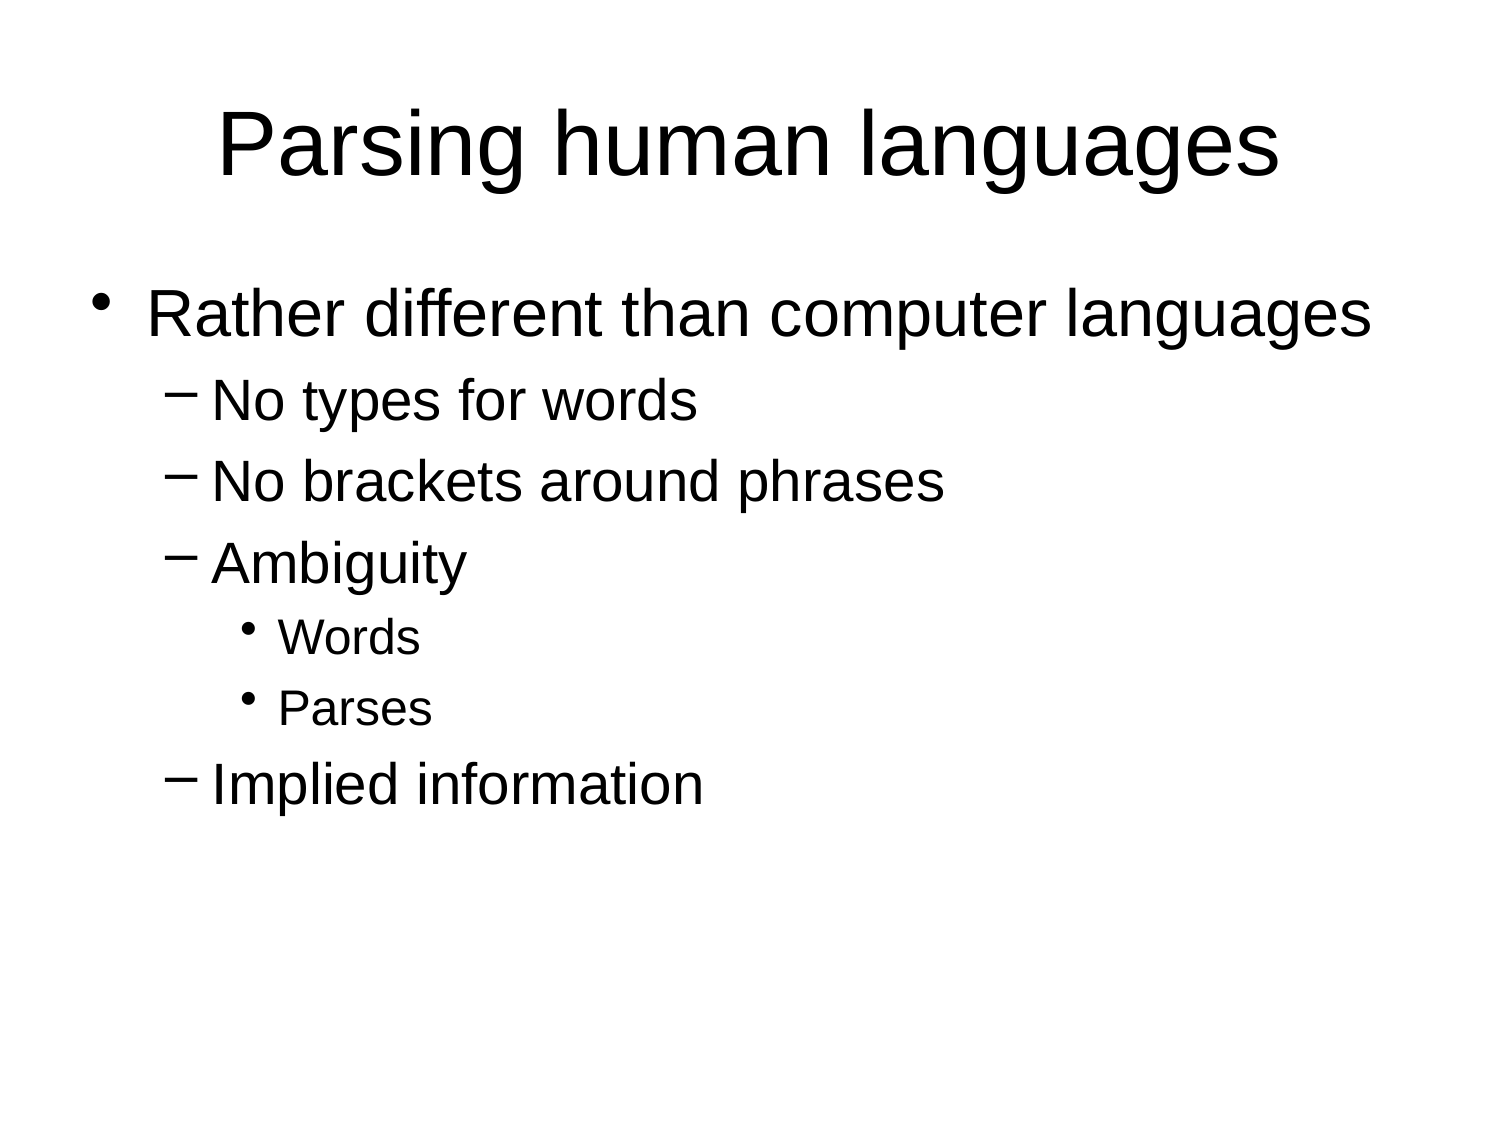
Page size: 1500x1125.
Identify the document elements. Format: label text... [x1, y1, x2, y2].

list Rather different than computer languages No types for words No brackets around phrases Ambiguity Words Parses Implied information [75, 262, 1425, 1005]
title Parsing human languages [75, 45, 1425, 233]
